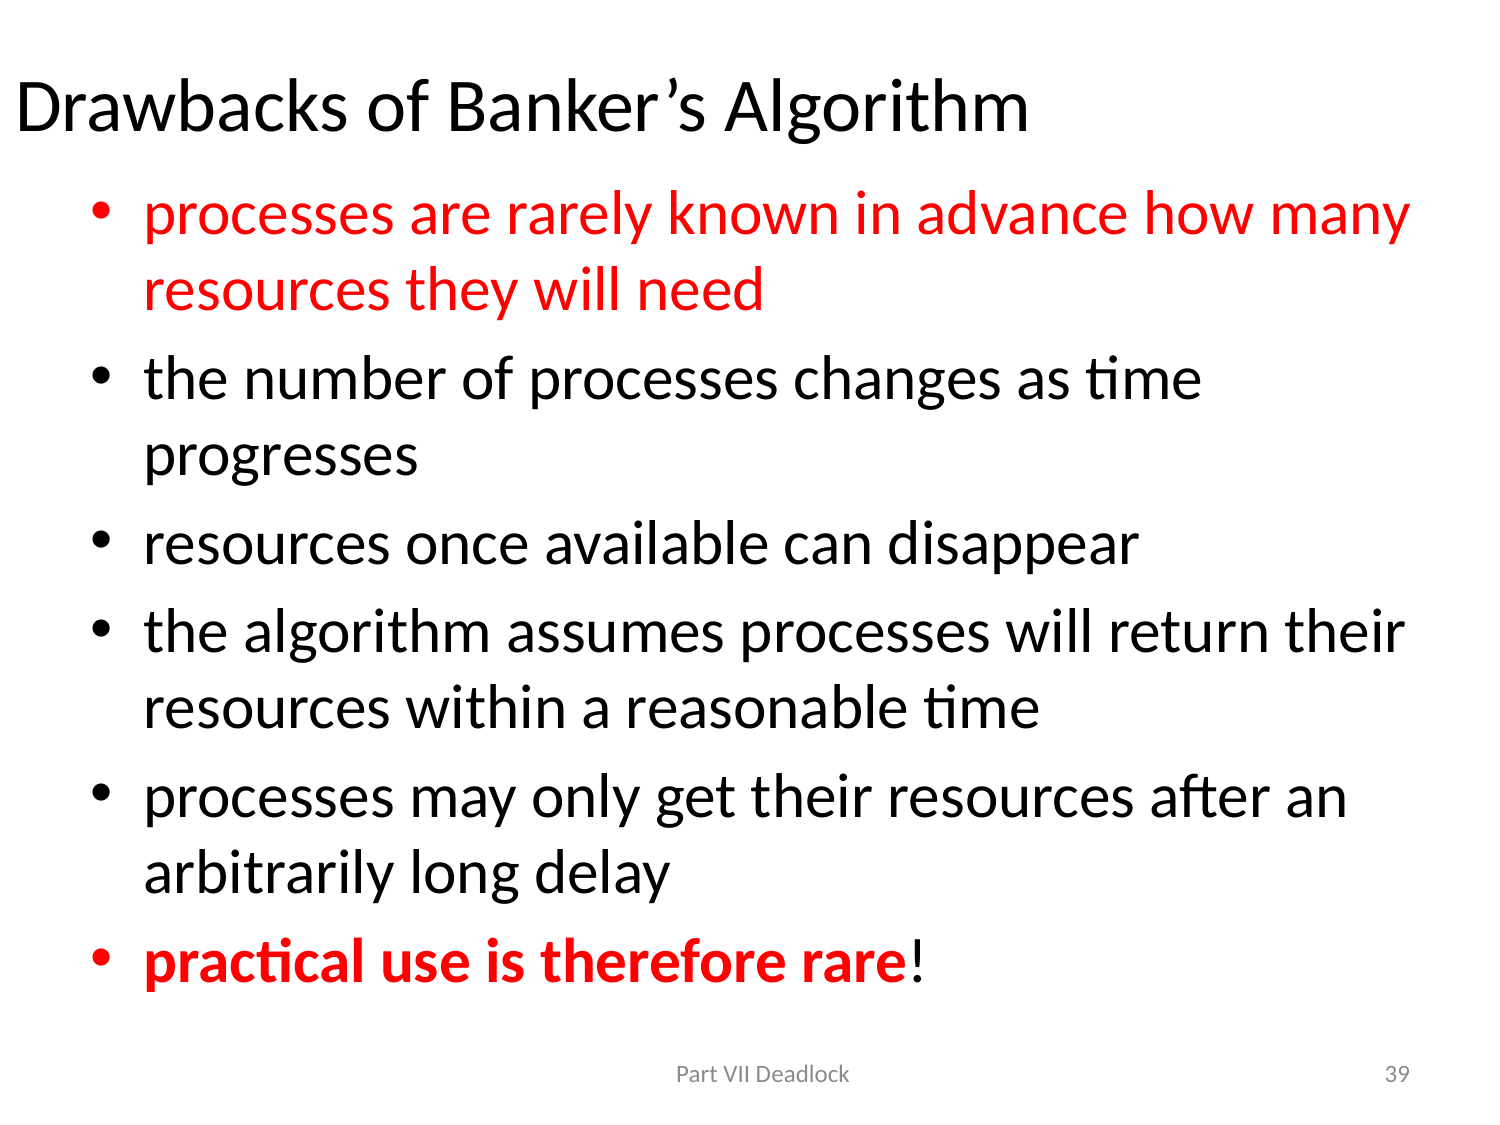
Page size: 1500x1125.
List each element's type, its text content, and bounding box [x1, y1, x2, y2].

footer Part VII Deadlock [512, 1042, 1020, 1103]
title Drawbacks of Banker’s Algorithm [0, 46, 1350, 155]
slide_number 39 [1074, 1042, 1425, 1103]
list processes are rarely known in advance how many resources they will need the number of processes changes as time progresses resources once available can disappear the algorithm assumes processes will return their resources within a reasonable time processes may only get their resources after an arbitrarily long delay practical use is therefore rare! [75, 164, 1500, 1005]
